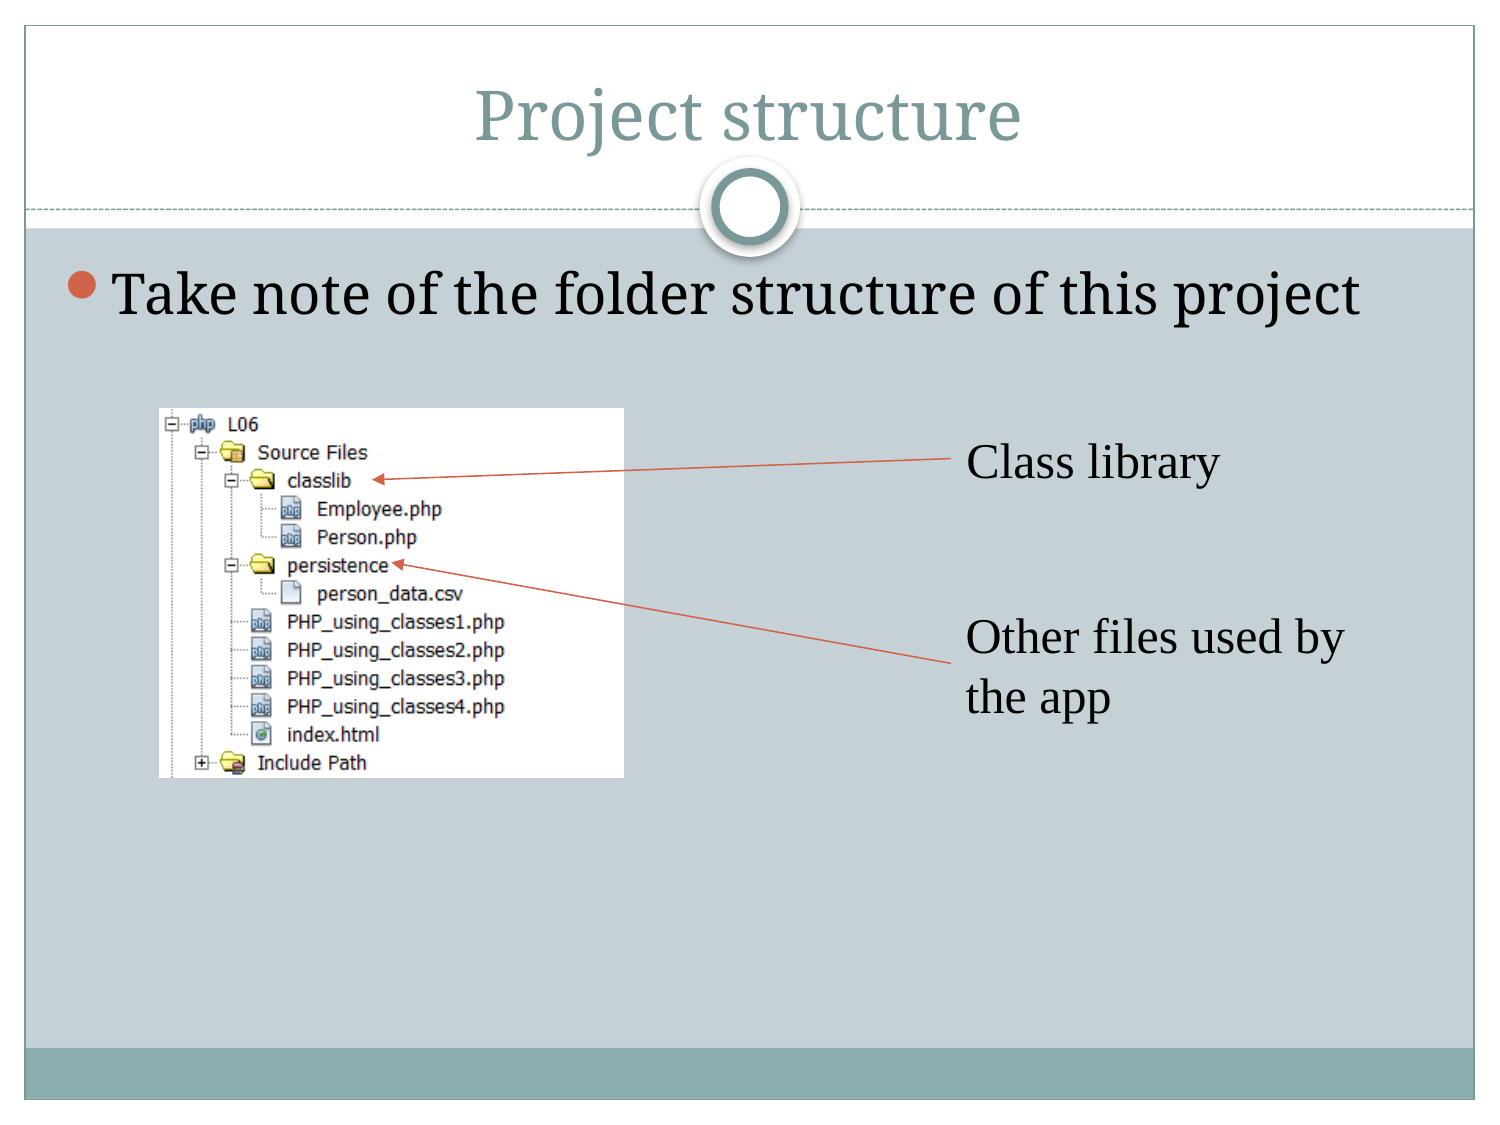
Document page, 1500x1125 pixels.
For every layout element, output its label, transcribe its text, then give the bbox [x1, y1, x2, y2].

list Take note of the folder structure of this project [49, 250, 1445, 1001]
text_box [391, 562, 951, 665]
picture [159, 408, 624, 778]
title Project structure [49, 37, 1450, 162]
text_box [371, 458, 951, 481]
text_box Other files used by the app [950, 595, 1400, 731]
text_box Class library [951, 420, 1237, 496]
